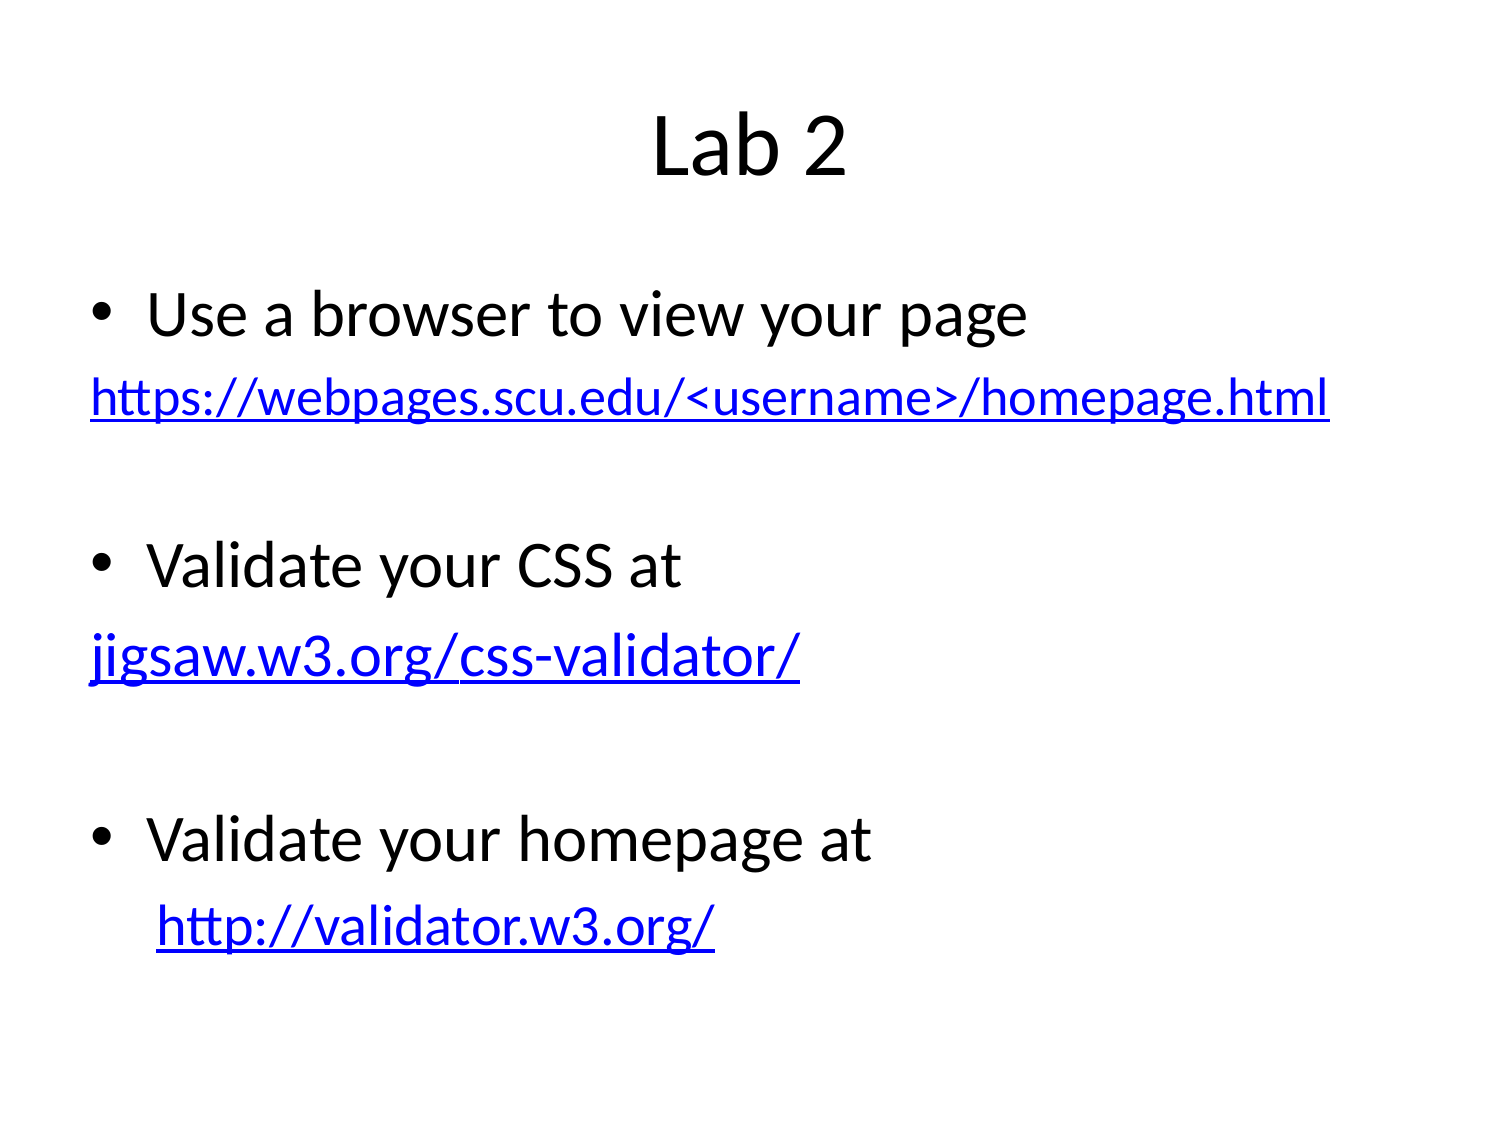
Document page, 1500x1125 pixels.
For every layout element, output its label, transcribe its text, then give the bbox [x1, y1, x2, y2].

title Lab 2 [75, 45, 1425, 233]
list Use a browser to view your page https://webpages.scu.edu/<username>/homepage.html Validate your CSS at jigsaw.w3.org/css-validator/ Validate your homepage at http://validator.w3.org/ [75, 262, 1450, 1005]
